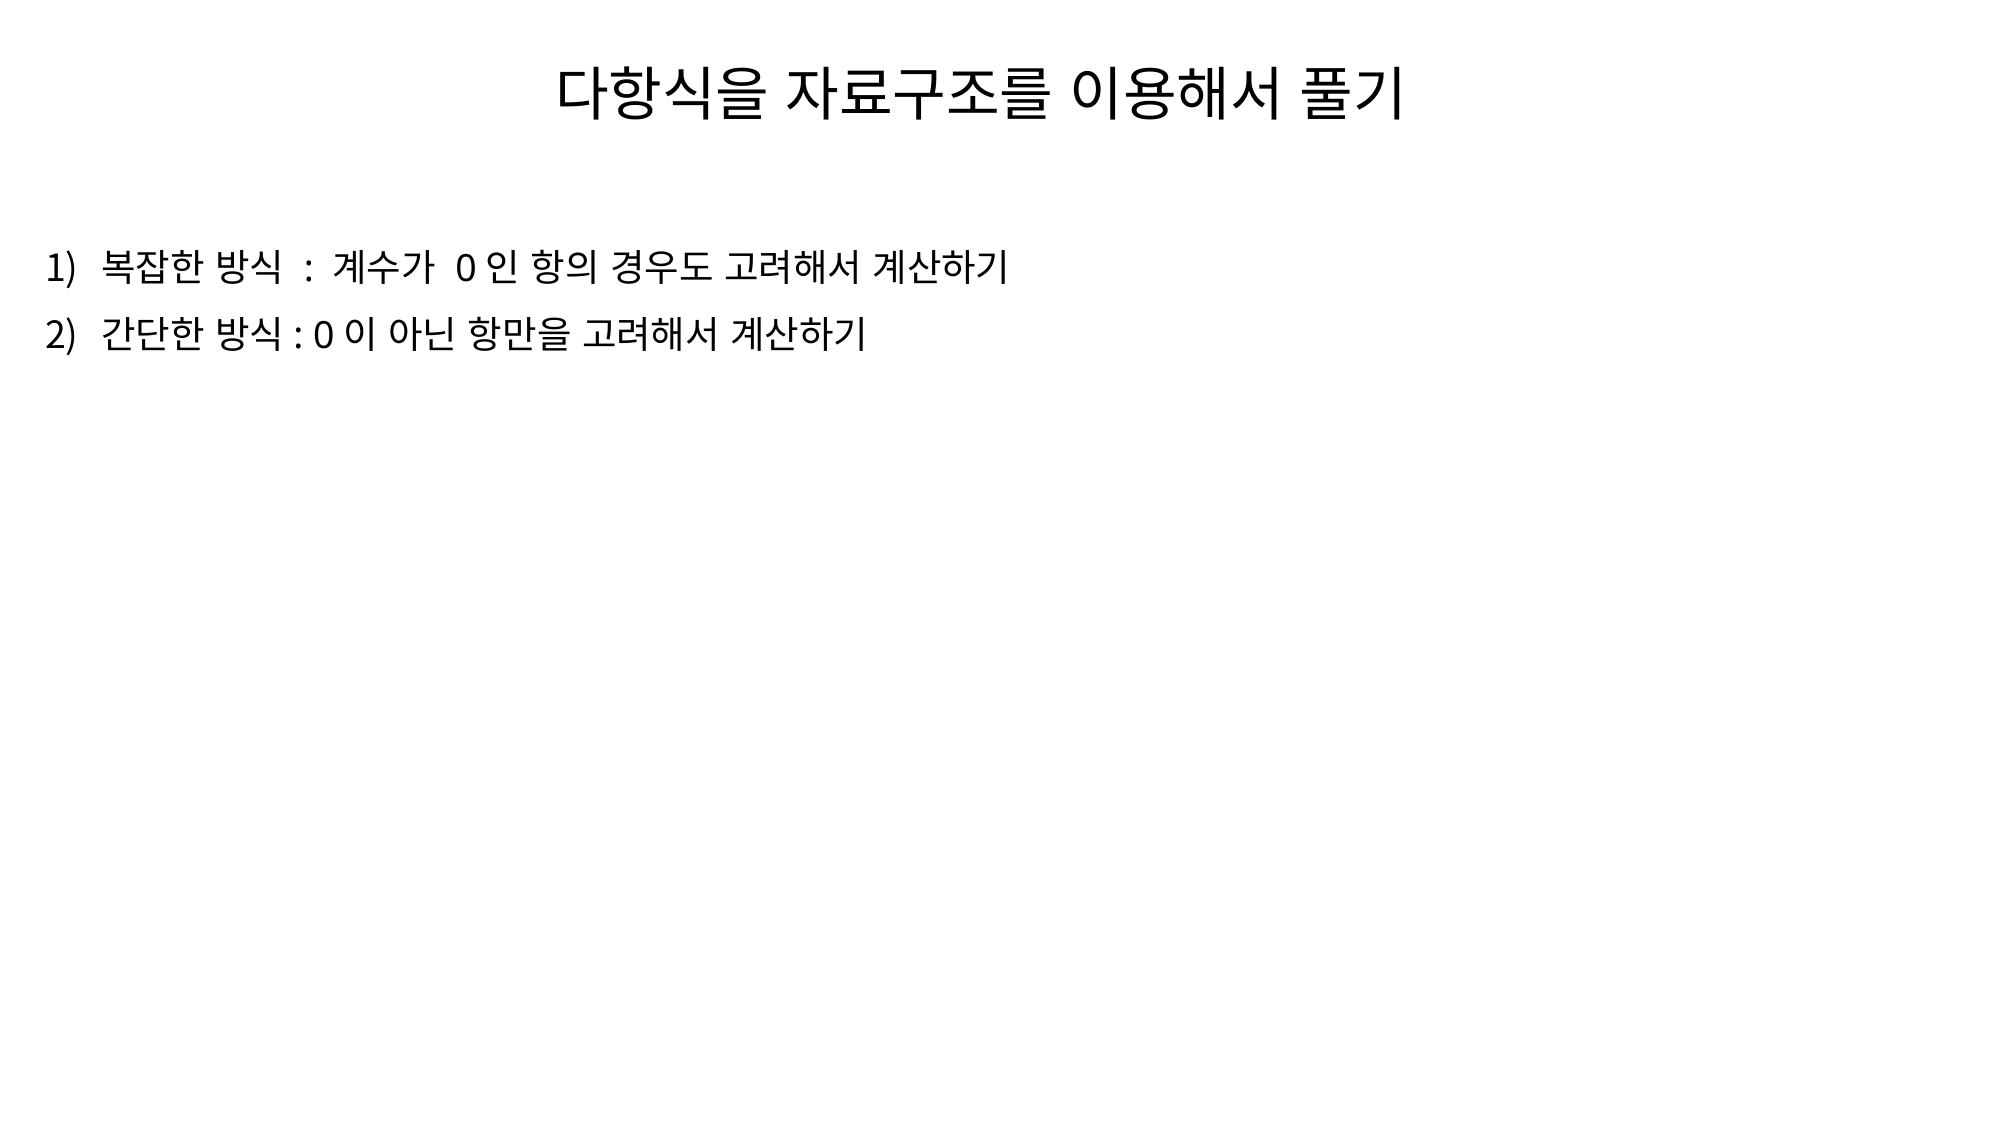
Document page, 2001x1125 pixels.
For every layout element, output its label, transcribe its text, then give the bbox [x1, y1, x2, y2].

text_box 다항식을 자료구조를 이용해서 풀기 [68, 50, 1894, 135]
text_box 복잡한 방식 : 계수가 0인 항의 경우도 고려해서 계산하기 간단한 방식: 0이 아닌 항만을 고려해서 계산하기 [30, 213, 1919, 454]
